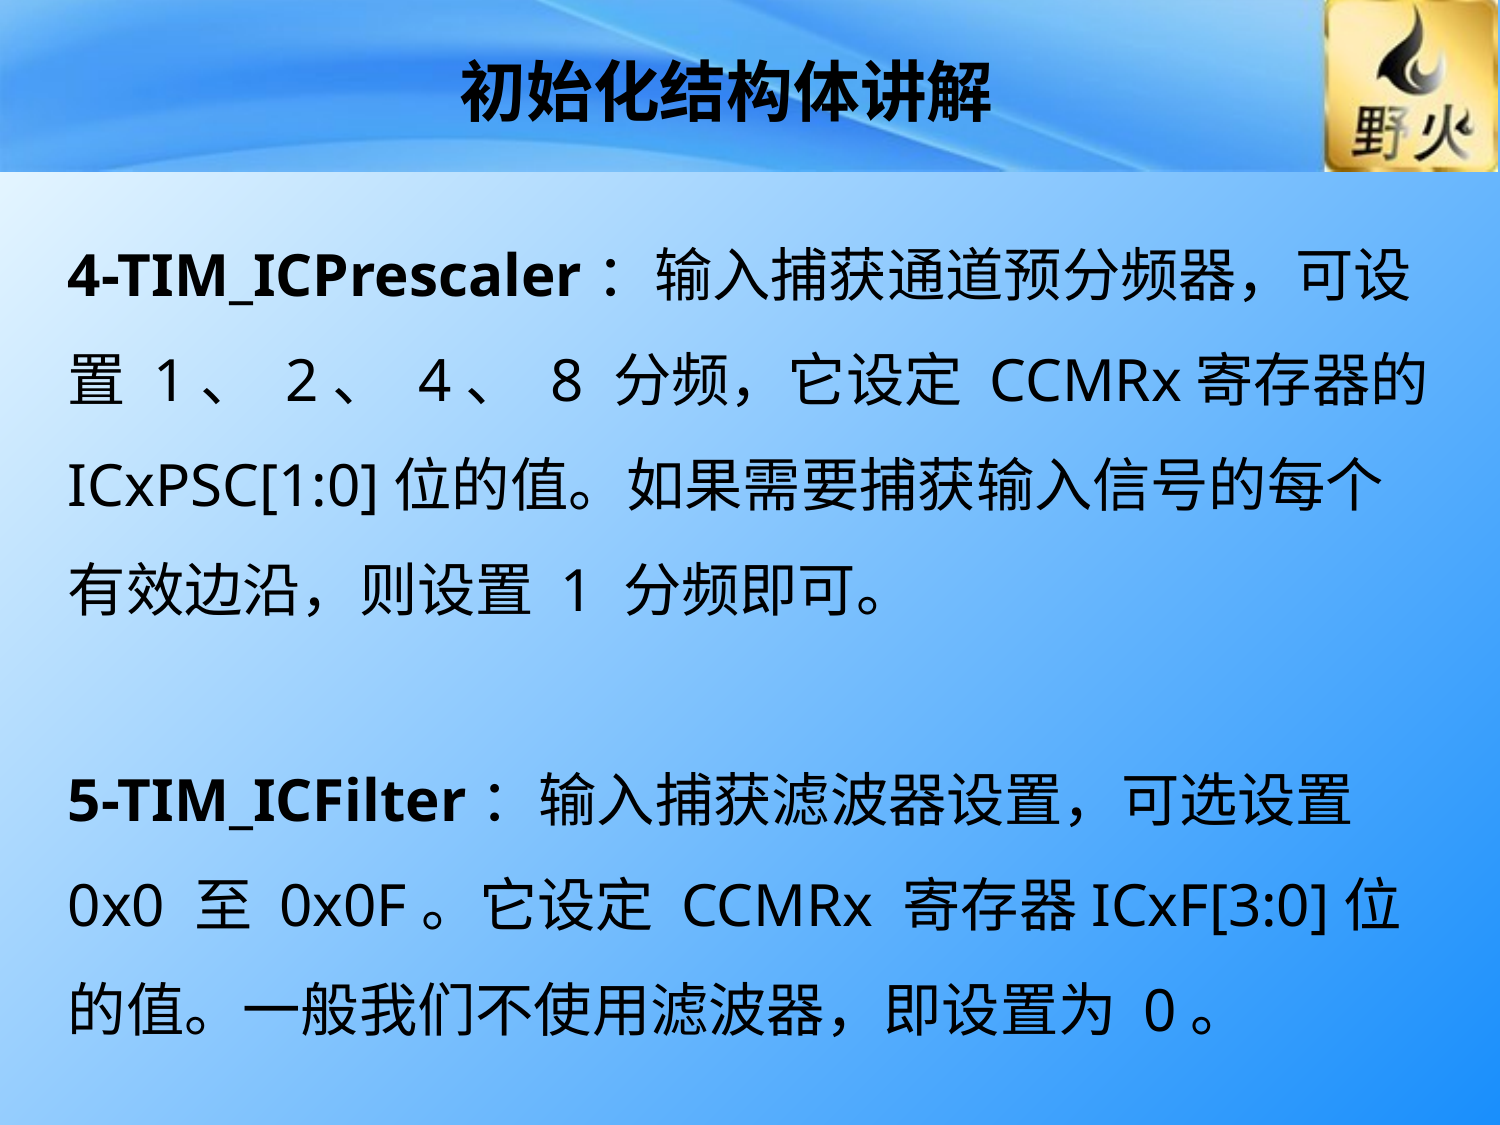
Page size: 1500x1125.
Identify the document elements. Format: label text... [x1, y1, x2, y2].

text_box 4-TIM_ICPrescaler：输入捕获通道预分频器，可设置 1、 2、 4、 8 分频，它设定 CCMRx寄存器的 ICxPSC[1:0]位的值。如果需要捕获输入信号的每个有效边沿，则设置 1 分频即可。 5-TIM_ICFilter：输入捕获滤波器设置，可选设置 0x0 至 0x0F。它设定 CCMRx 寄存器ICxF[3:0]位的值。一般我们不使用滤波器，即设置为 0。 [53, 196, 1447, 1051]
picture [0, 0, 1498, 172]
